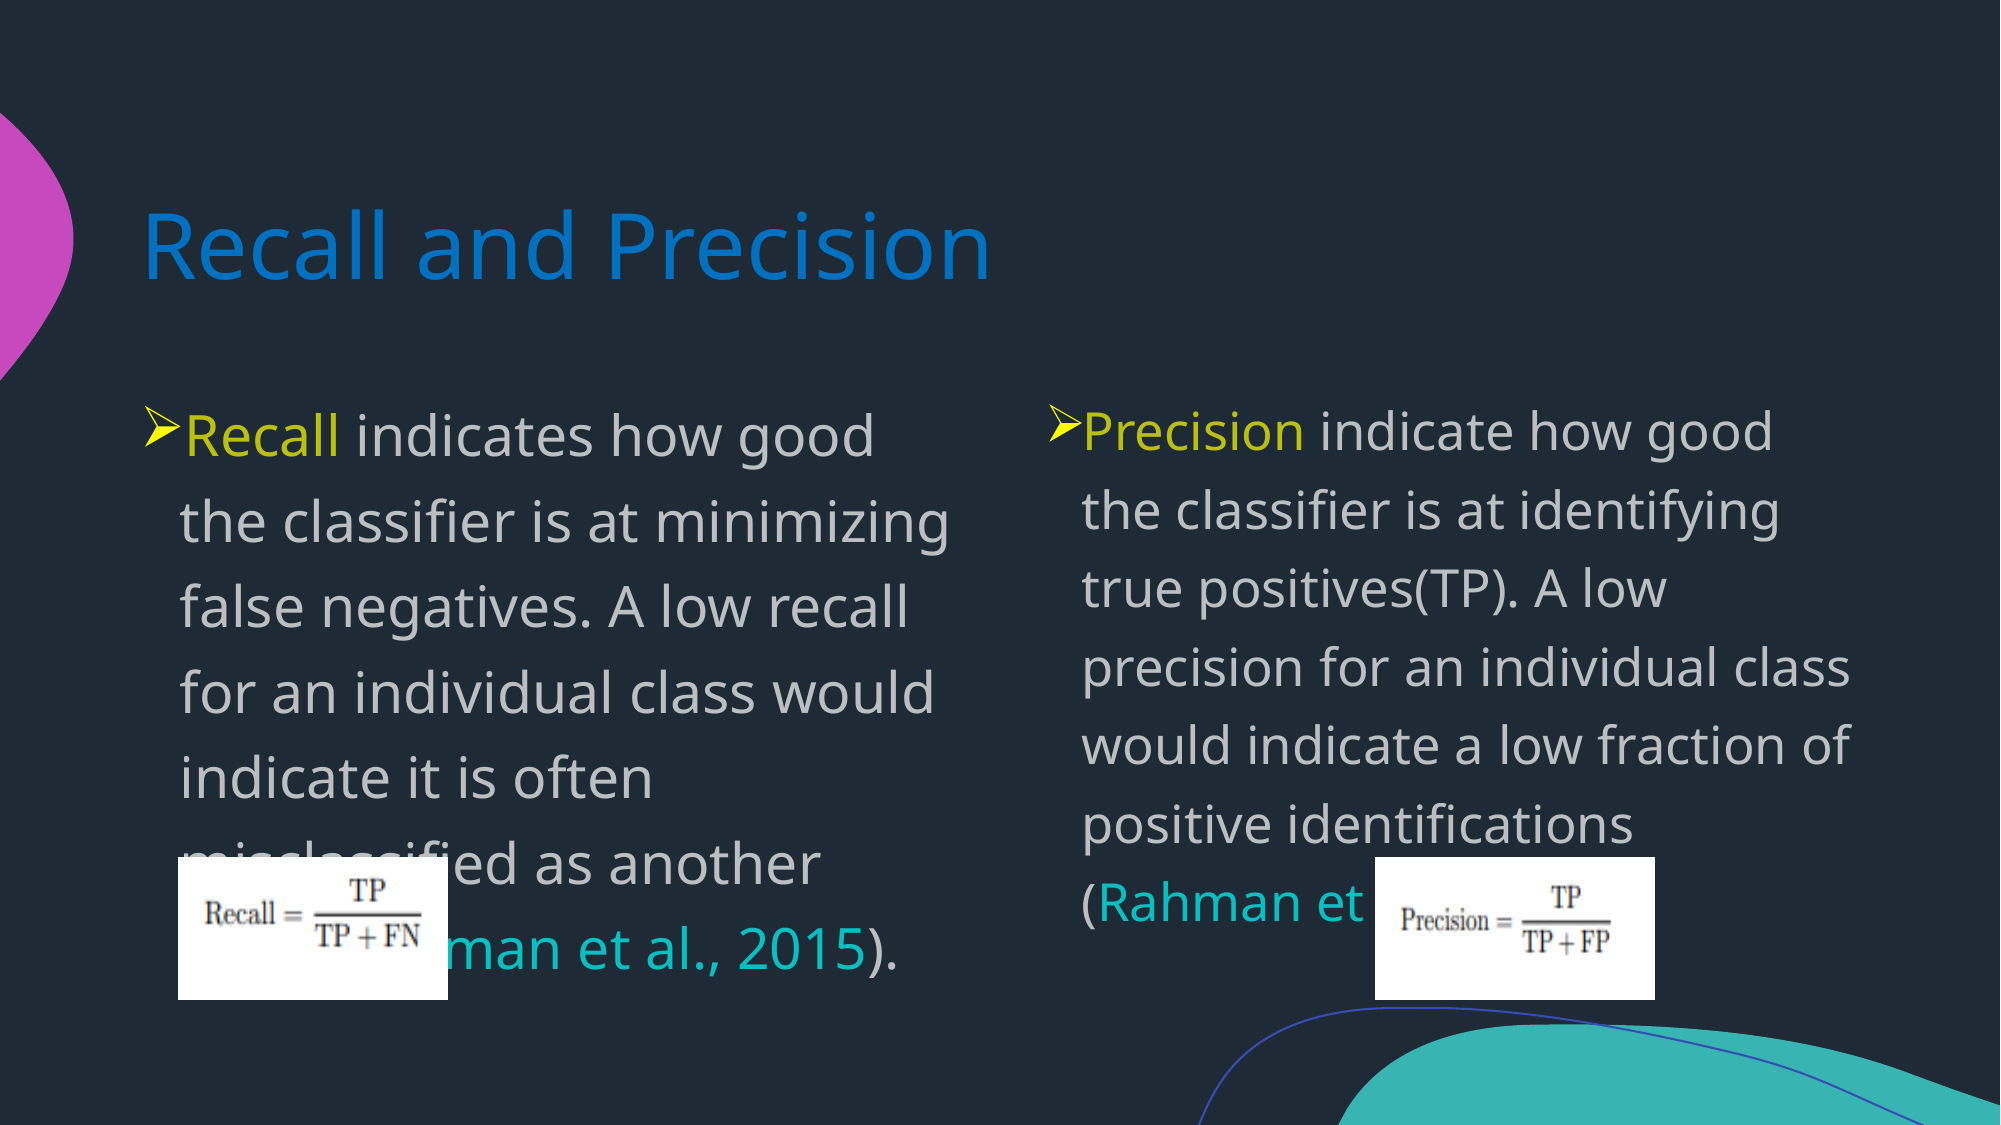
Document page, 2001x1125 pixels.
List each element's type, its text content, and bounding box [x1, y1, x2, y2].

picture [177, 856, 448, 1000]
list Recall indicates how good the classifier is at minimizing false negatives. A low recall for an individual class would indicate it is often misclassified as another class (Rahman et al., 2015). [125, 375, 970, 1000]
list Precision indicate how good the classifier is at identifying true positives(TP). A low precision for an individual class would indicate a low fraction of positive identifications (Rahman et al., 2015). [1029, 375, 1875, 1000]
picture [1375, 856, 1655, 1000]
title Recall and Precision [125, 125, 1875, 375]
